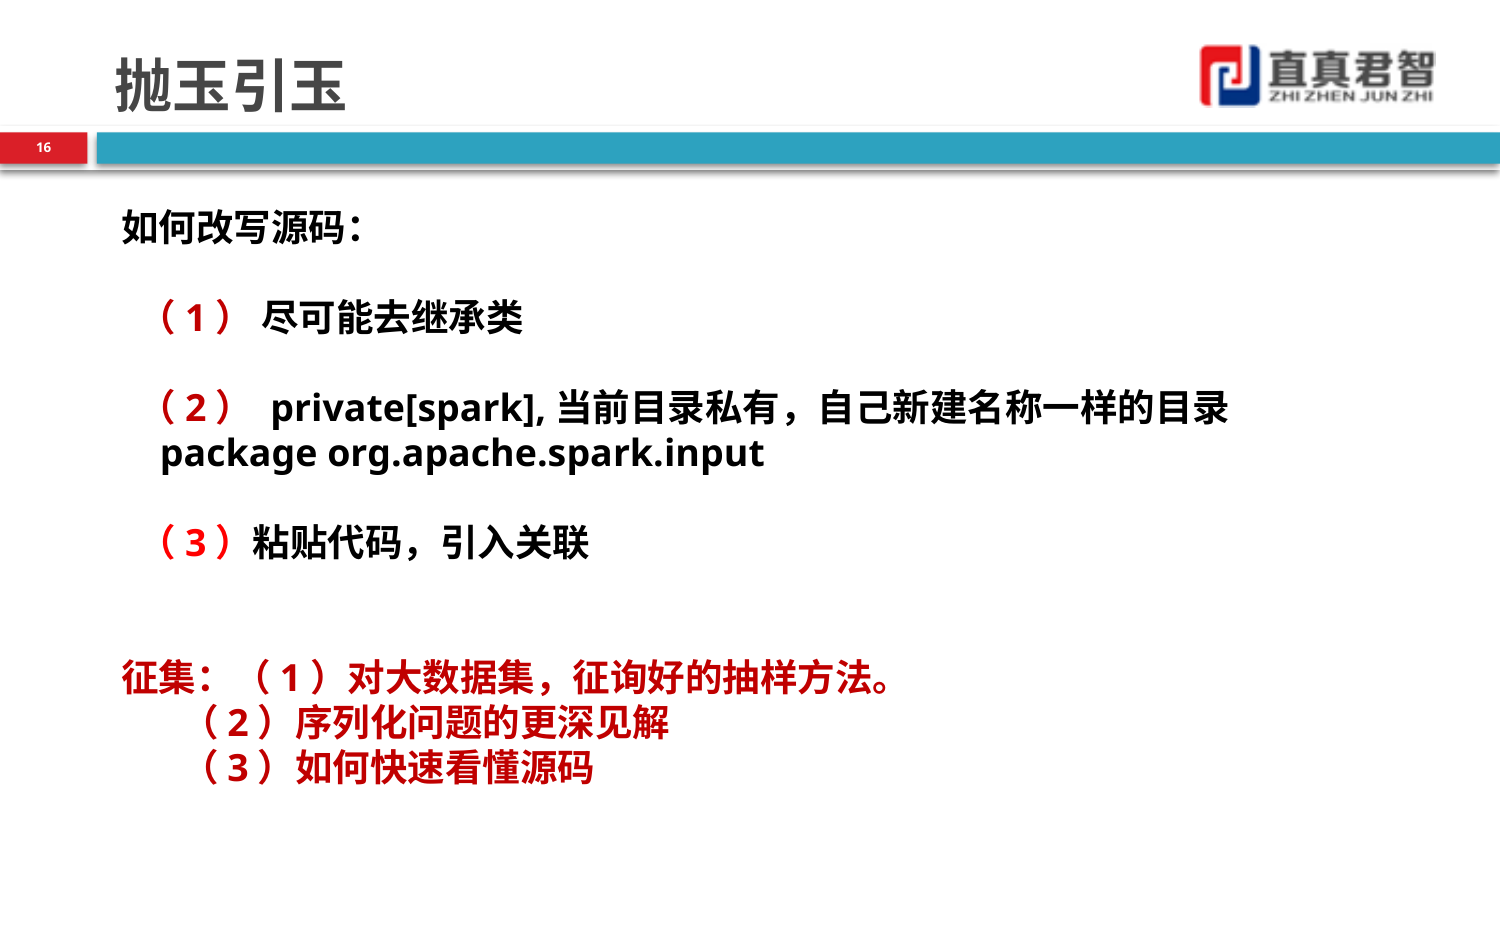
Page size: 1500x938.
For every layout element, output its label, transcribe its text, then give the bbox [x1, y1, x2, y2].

text_box 如何改写源码： （1） 尽可能去继承类 （2） private[spark],当前目录私有，自己新建名称一样的目录 package org.apache.spark.input （3）粘贴代码，引入关联 征集：（1）对大数据集，征询好的抽样方法。 （2）序列化问题的更深见解 （3）如何快速看懂源码 [106, 197, 1394, 842]
slide_number 16 [0, 131, 88, 165]
title 抛玉引玉 [99, 21, 1438, 127]
